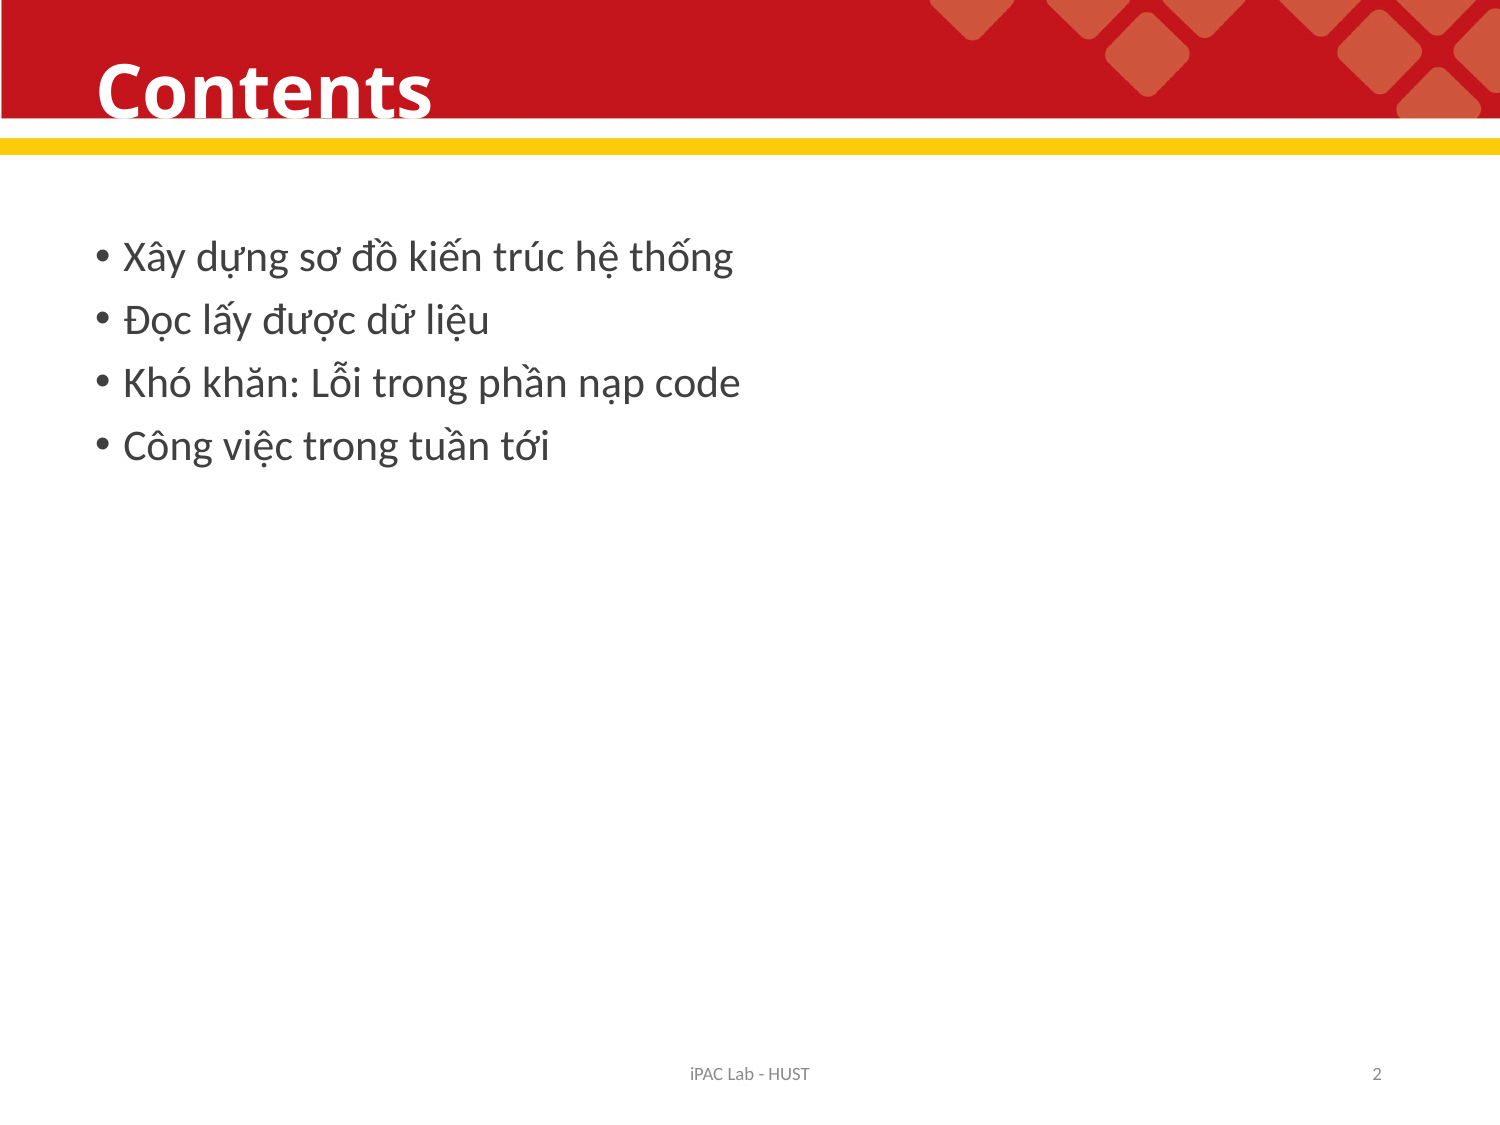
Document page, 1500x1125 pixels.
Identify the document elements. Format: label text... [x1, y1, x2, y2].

slide_number 2 [1059, 1042, 1397, 1103]
footer iPAC Lab - HUST [496, 1042, 1004, 1103]
picture [0, 0, 1500, 1125]
title Contents [80, 0, 1397, 204]
list Xây dựng sơ đồ kiến trúc hệ thống Đọc lấy được dữ liệu Khó khăn: Lỗi trong phần nạp code Công việc trong tuần tới [80, 226, 1397, 1023]
